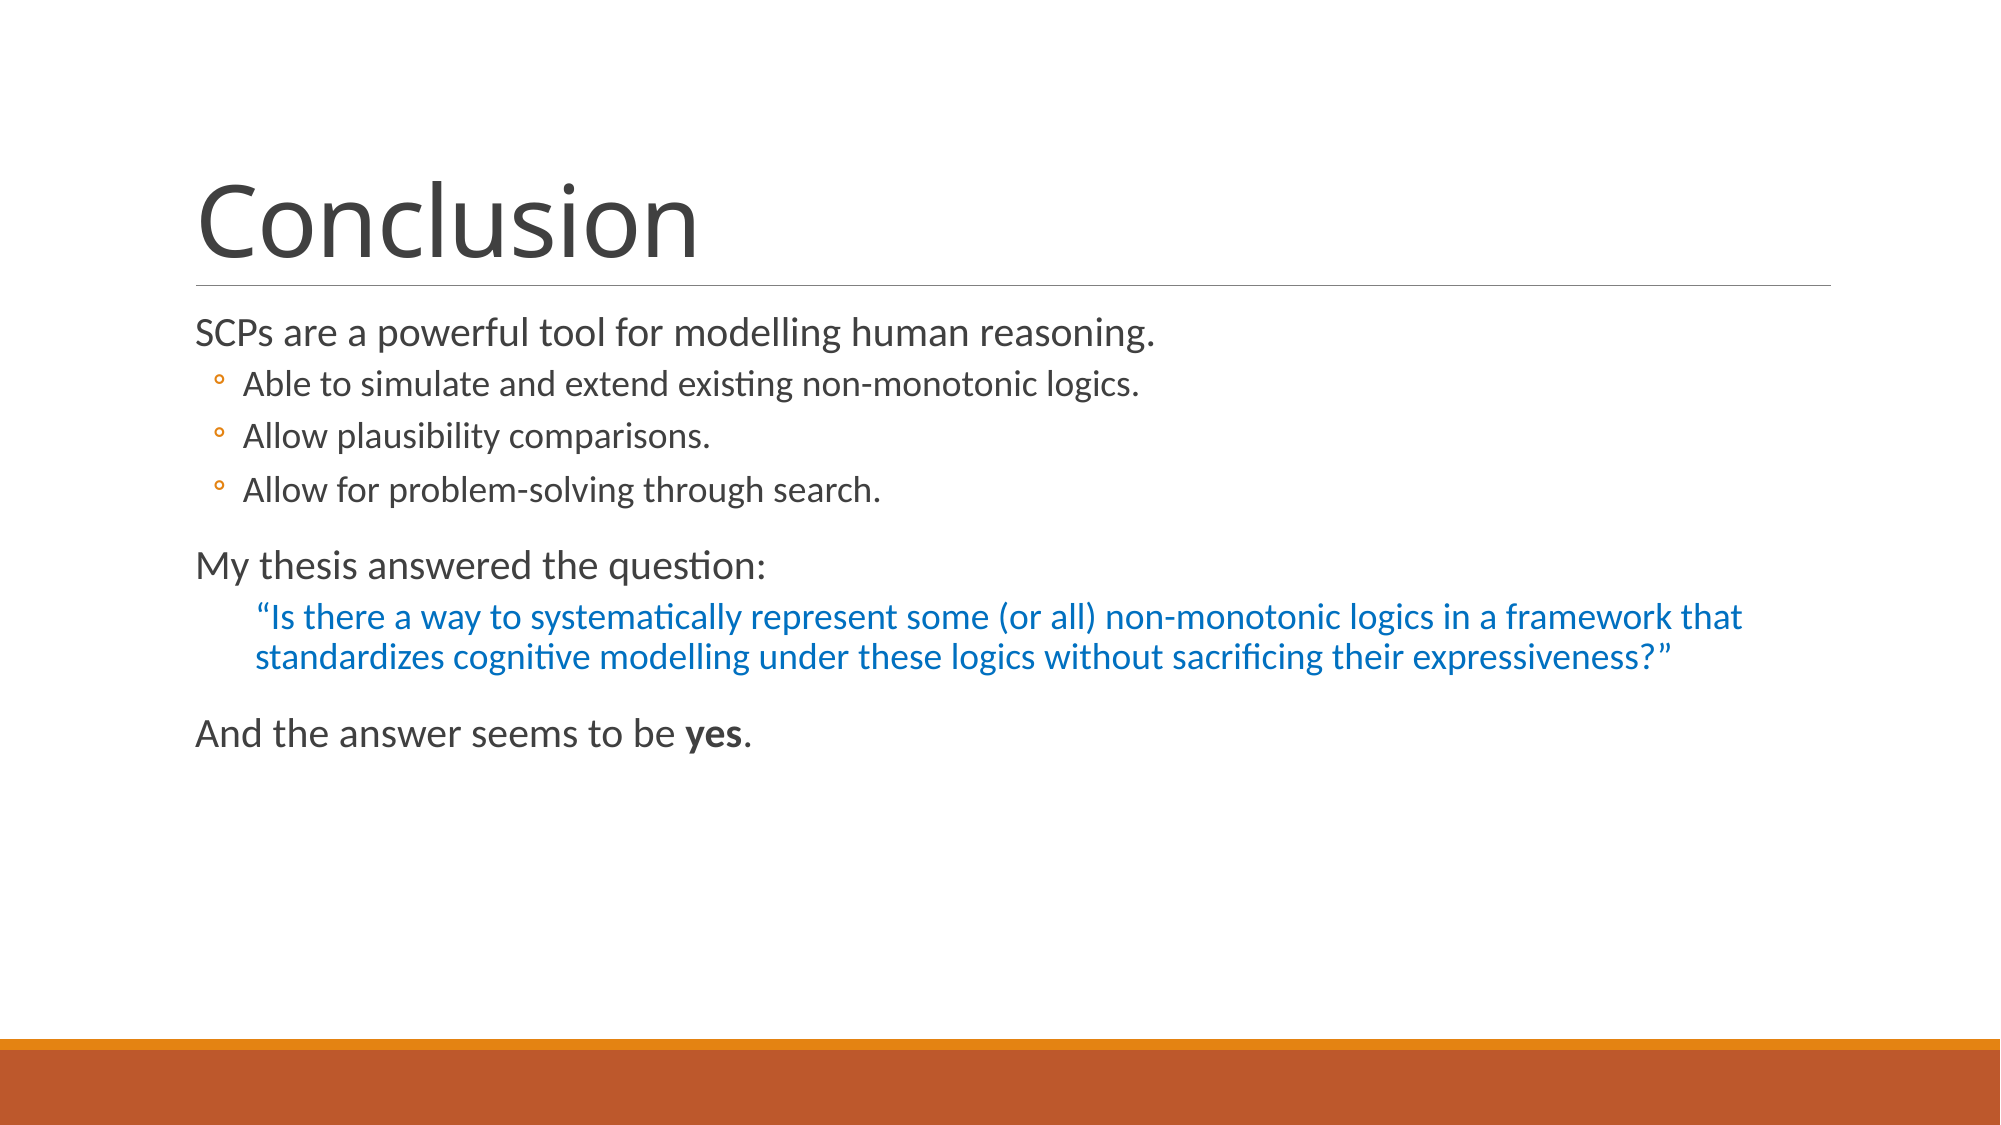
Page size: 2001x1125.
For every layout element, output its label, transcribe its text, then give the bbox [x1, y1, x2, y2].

title Conclusion [180, 47, 1830, 285]
list SCPs are a powerful tool for modelling human reasoning. Able to simulate and extend existing non-monotonic logics. Allow plausibility comparisons. Allow for problem-solving through search. My thesis answered the question: “Is there a way to systematically represent some (or all) non-monotonic logics in a framework that standardizes cognitive modelling under these logics without sacrificing their expressiveness?” And the answer seems to be yes. [180, 302, 1830, 963]
